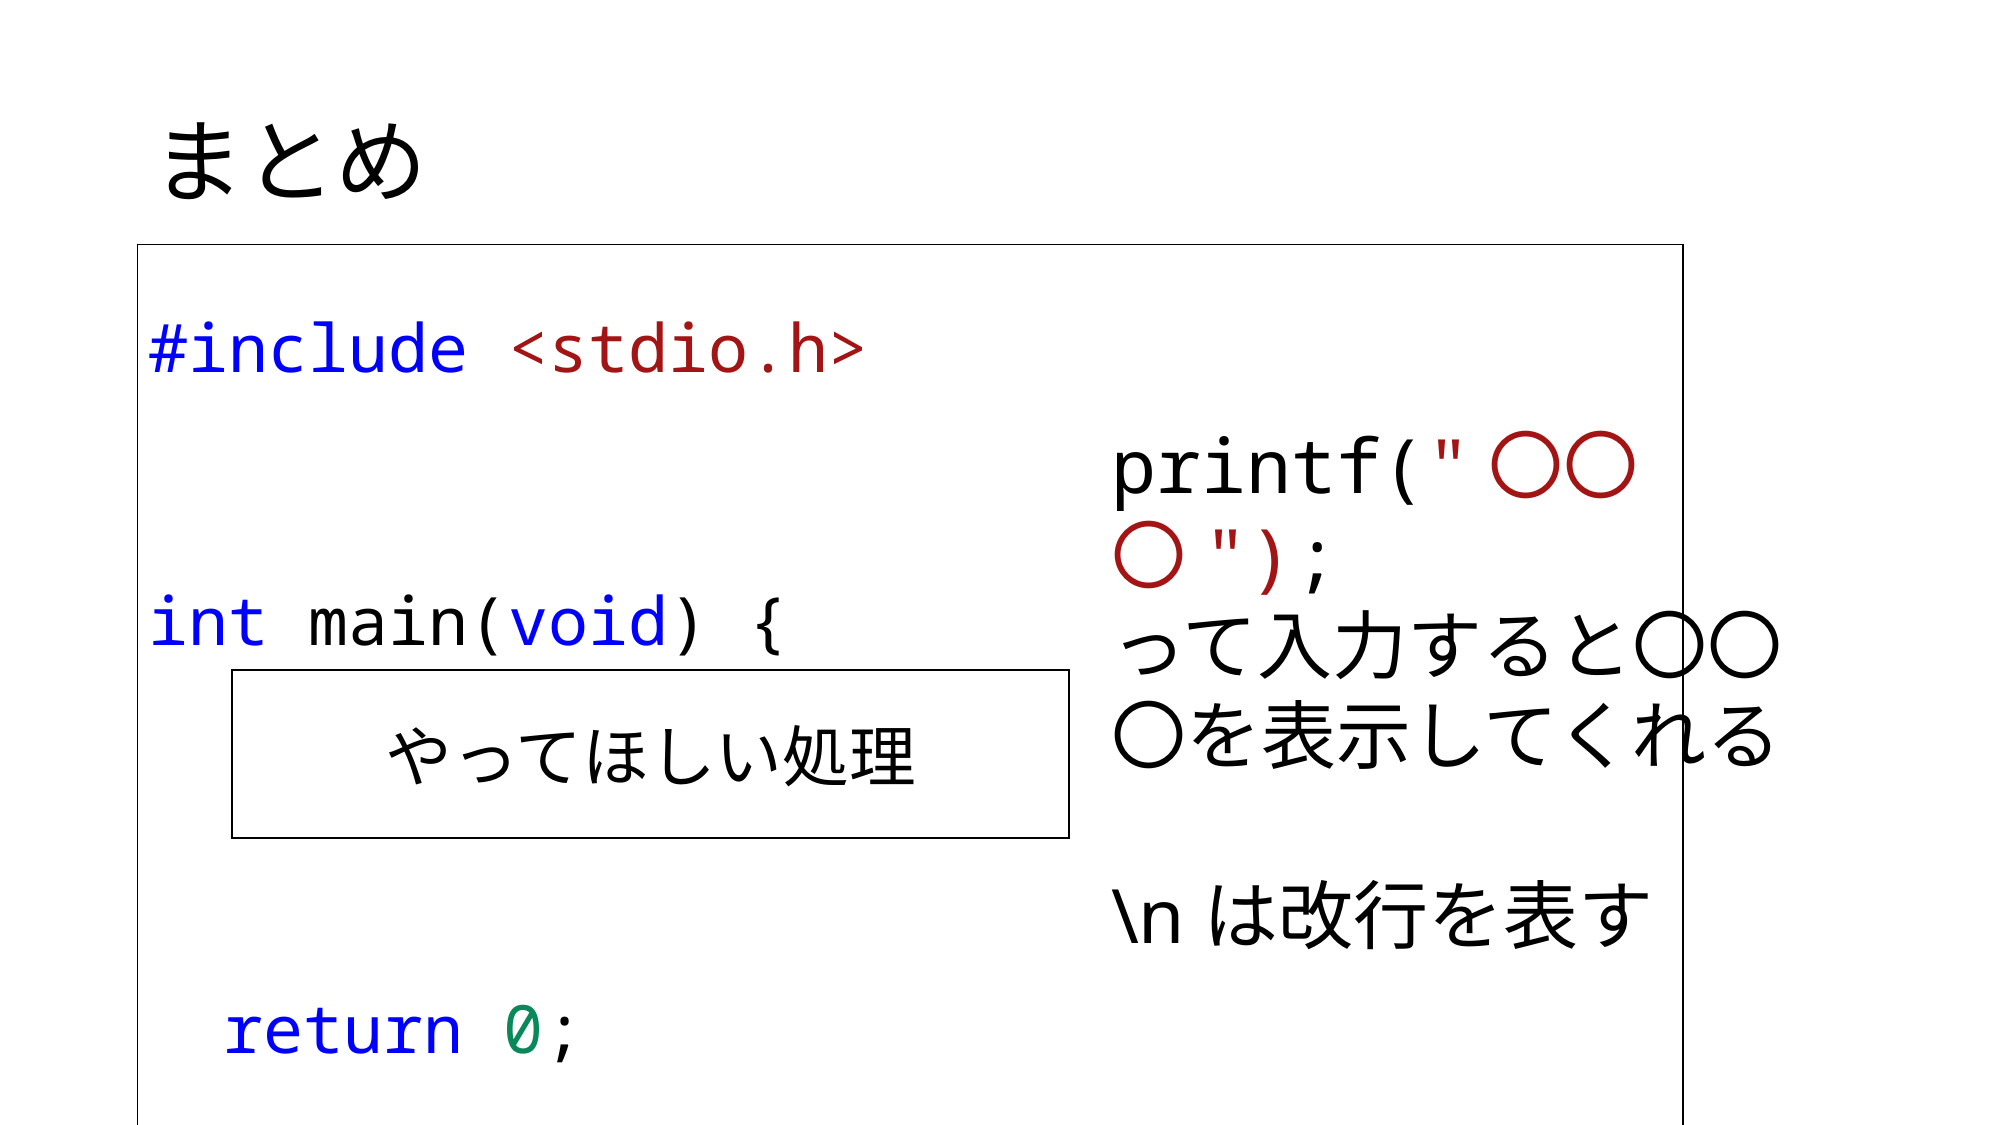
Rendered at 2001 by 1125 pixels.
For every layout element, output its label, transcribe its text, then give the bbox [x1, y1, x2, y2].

text_box printf("〇〇〇"); って入力すると〇〇〇を表示してくれる \nは改行を表す [1096, 410, 1849, 966]
table_header #include <stdio.h> int main(void) { return 0; } [138, 275, 1682, 1125]
title まとめ [137, 57, 1863, 275]
text_box やってほしい処理 [231, 669, 1070, 839]
